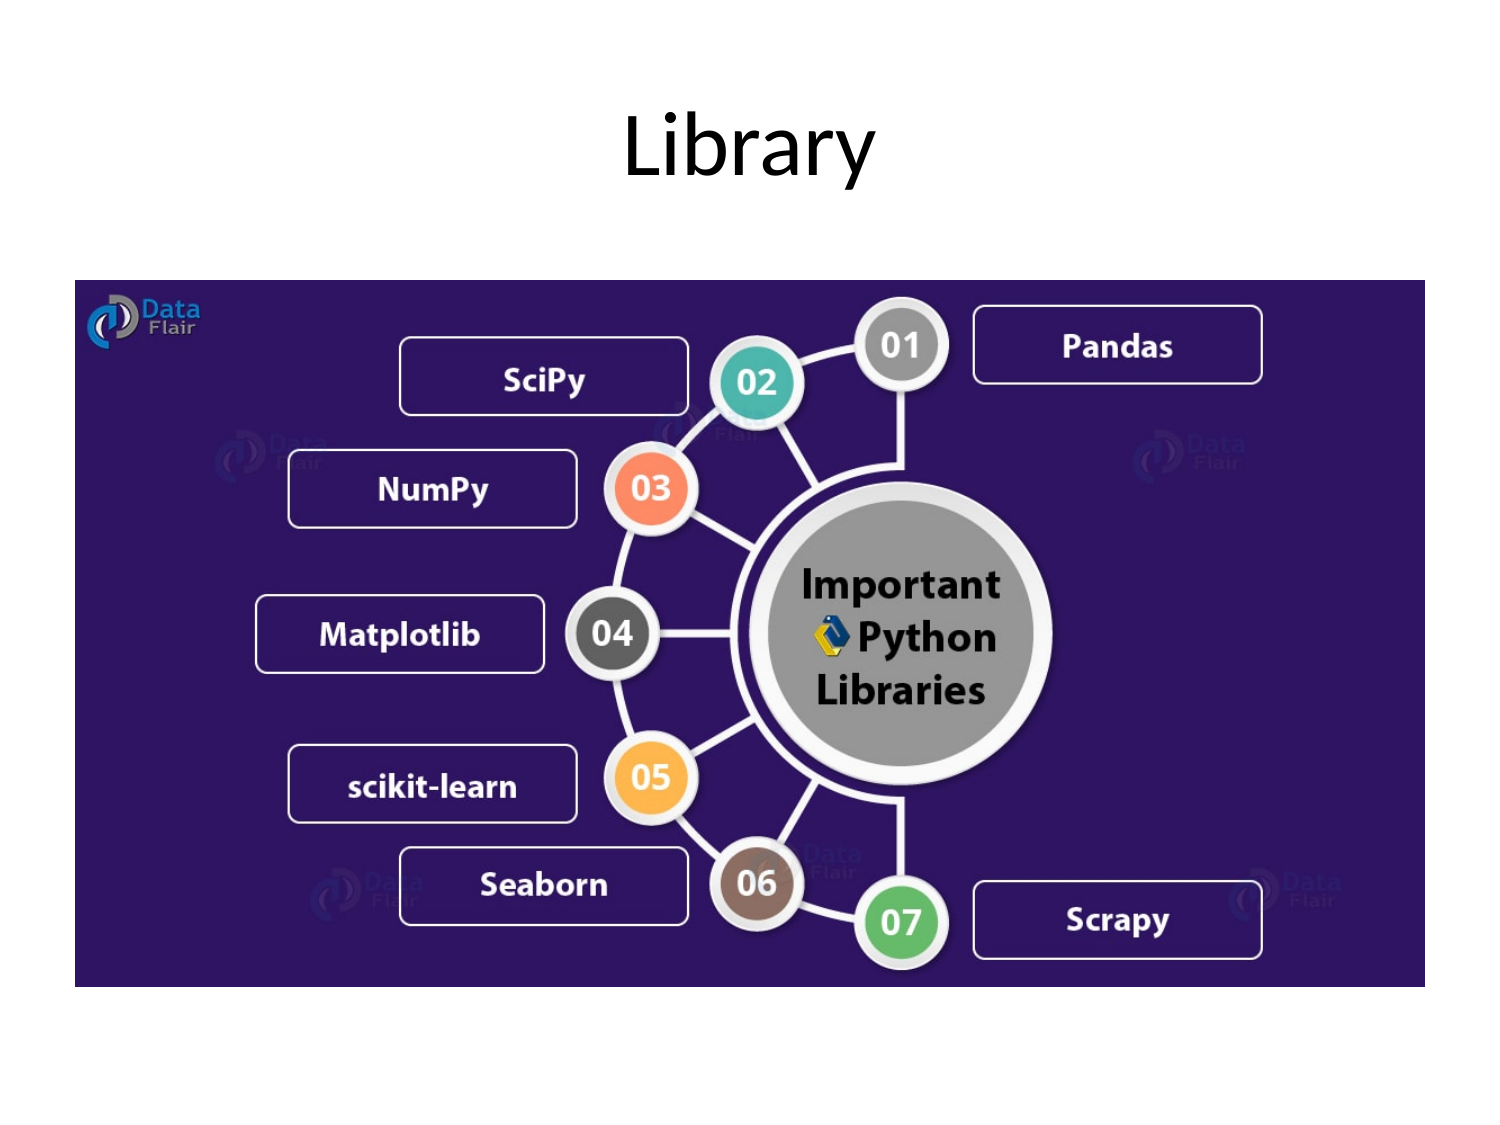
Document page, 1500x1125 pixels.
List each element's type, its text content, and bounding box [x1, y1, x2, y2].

title Library [75, 45, 1425, 233]
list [74, 280, 1426, 988]
